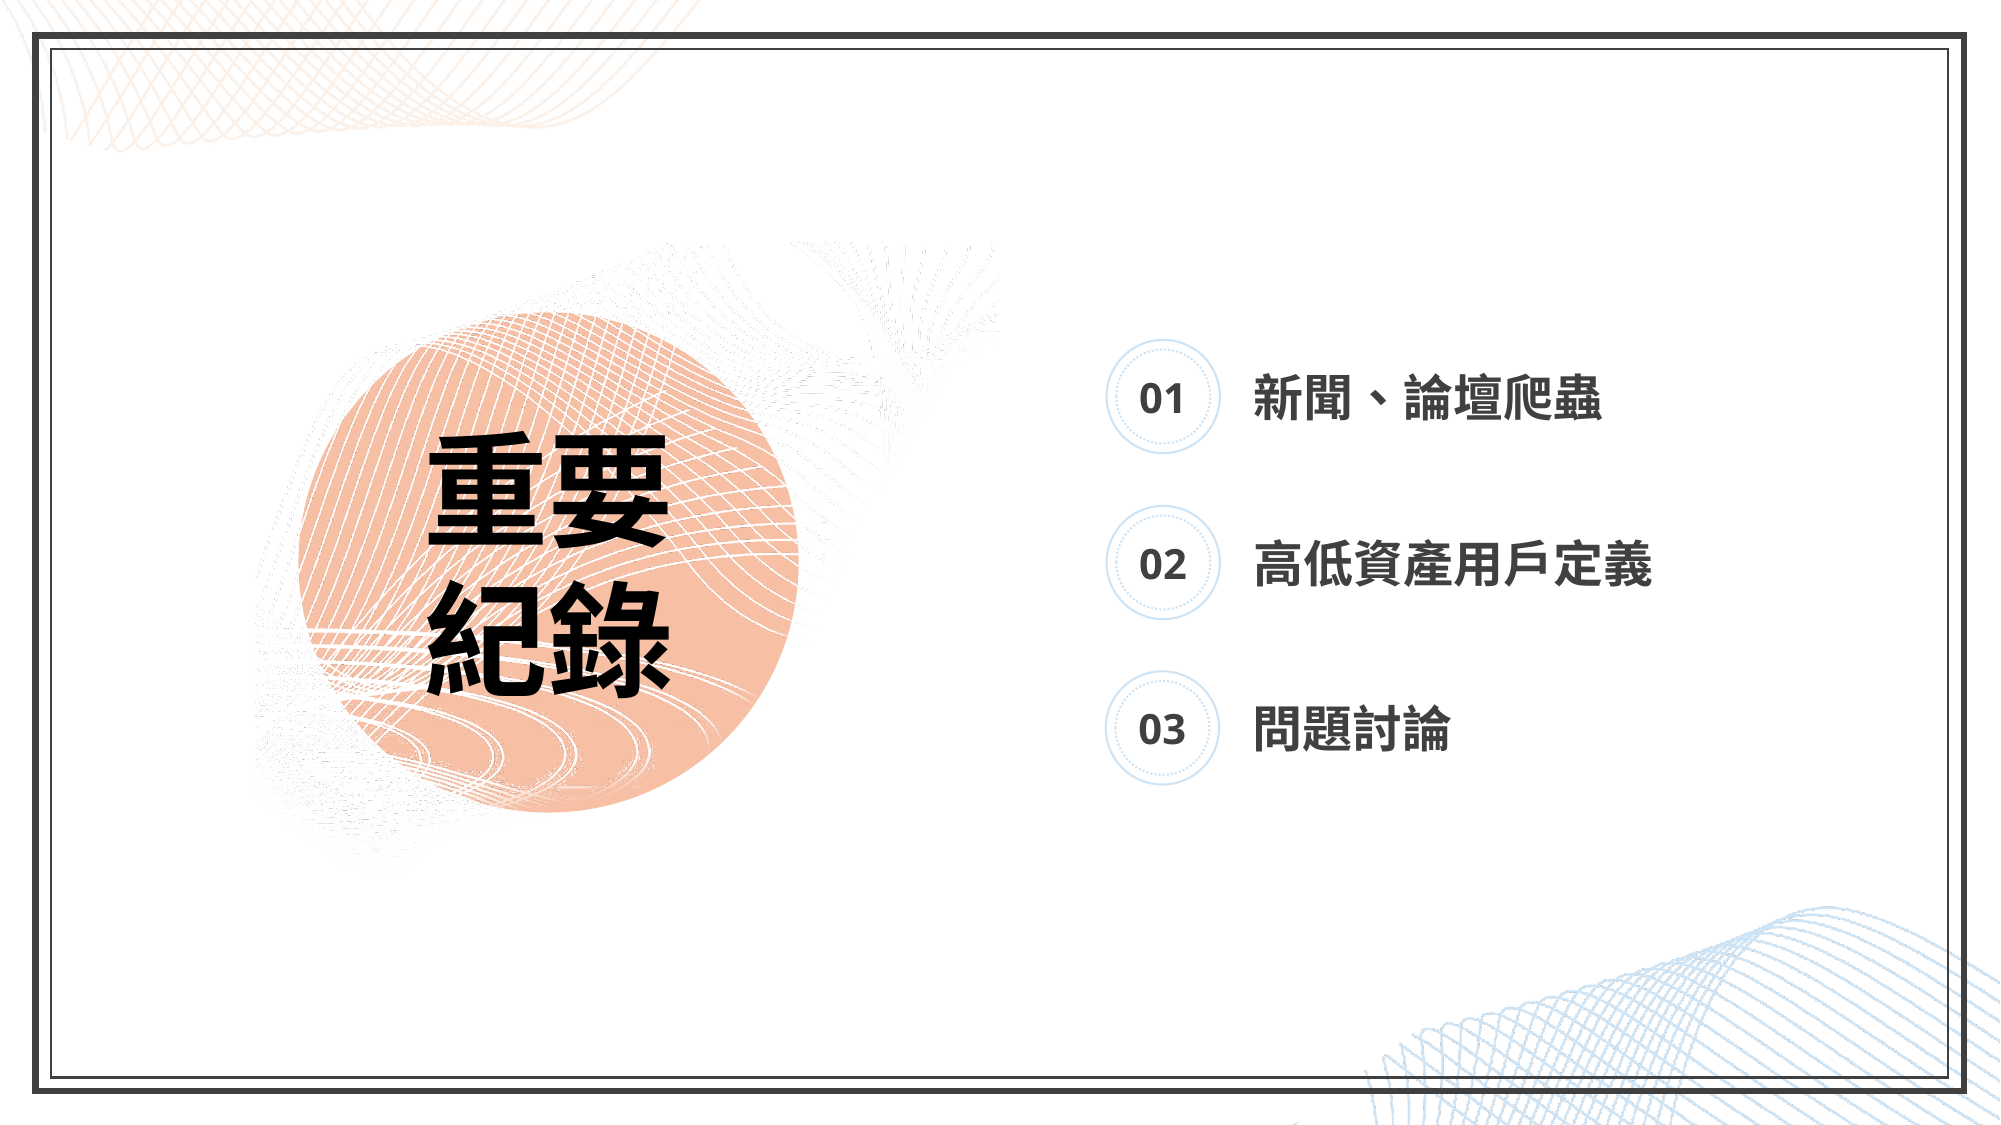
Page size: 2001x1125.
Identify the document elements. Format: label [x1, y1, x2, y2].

text_box [50, 48, 1949, 1079]
text_box [1106, 339, 1832, 454]
picture [0, 0, 701, 153]
text_box [1106, 505, 1832, 620]
text_box [34, 153, 1292, 1092]
text_box [701, 34, 1965, 905]
picture [1292, 905, 2000, 1125]
text_box [1105, 671, 1832, 785]
text_box [255, 241, 1000, 884]
